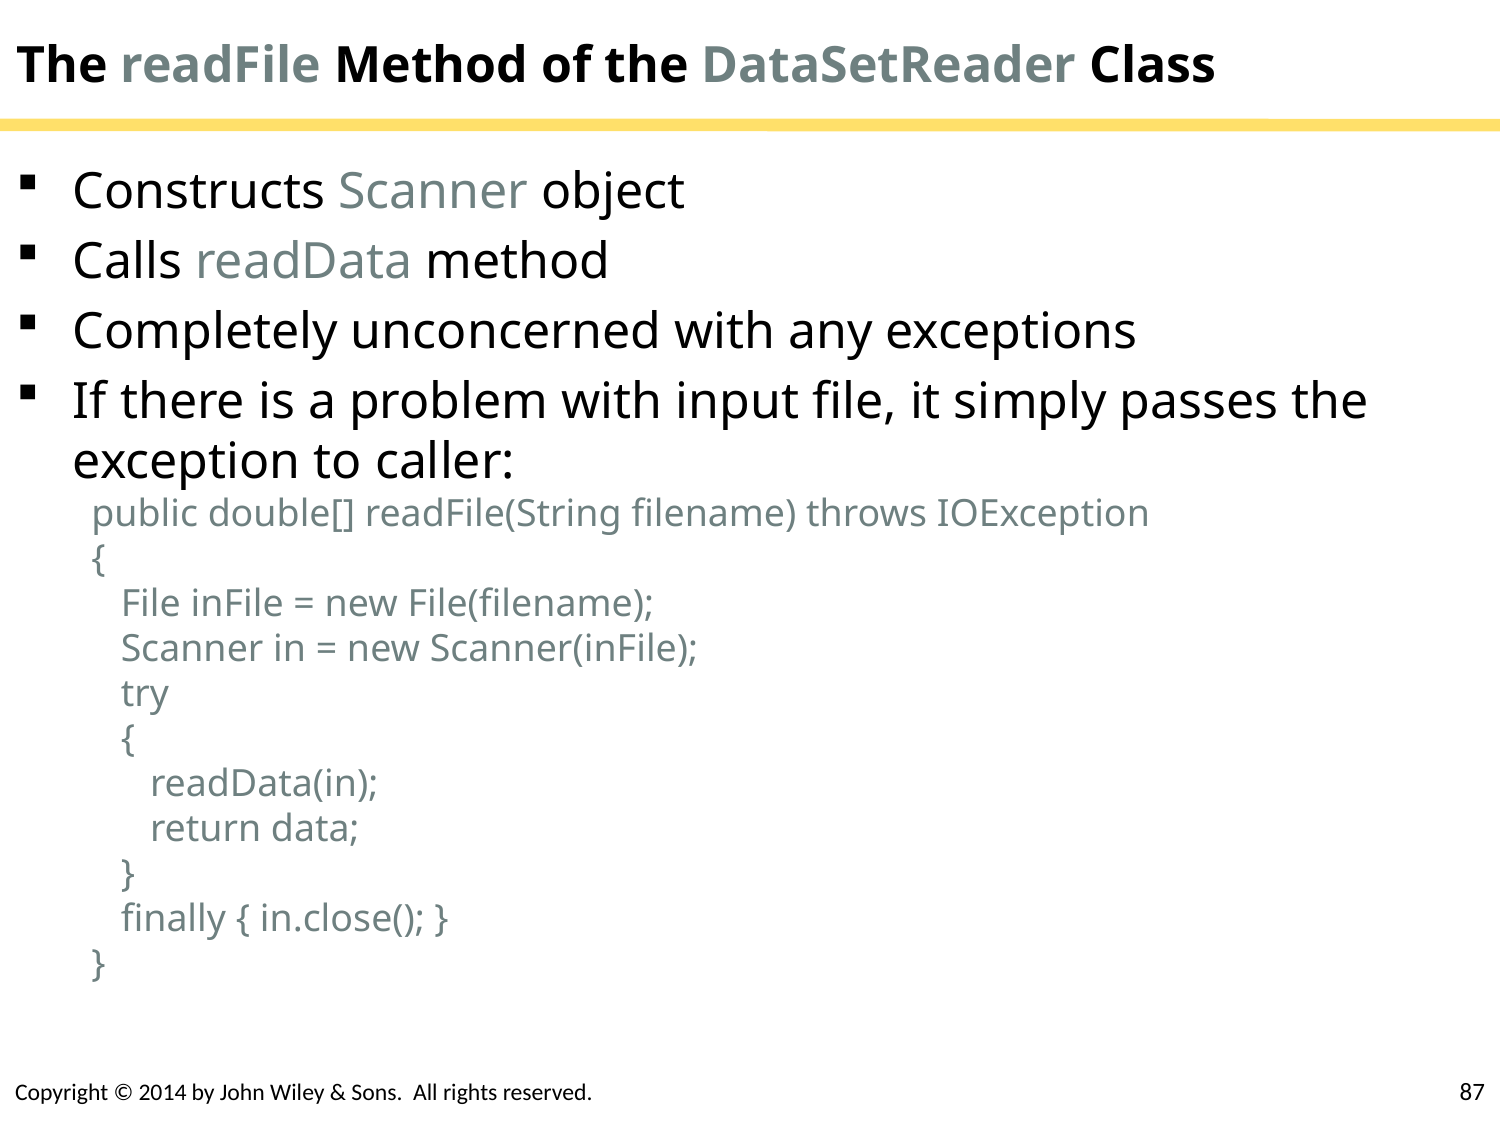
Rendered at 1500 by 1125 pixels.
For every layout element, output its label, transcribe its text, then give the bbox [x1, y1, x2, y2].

title The readFile Method of the DataSetReader Class [1, 0, 1500, 125]
list Constructs Scanner object Calls readData method Completely unconcerned with any exceptions If there is a problem with input file, it simply passes the exception to caller: public double[] readFile(String filename) throws IOException { File inFile = new File(filename); Scanner in = new Scanner(inFile); try { readData(in); return data; } finally { in.close(); } } [1, 151, 1500, 1042]
